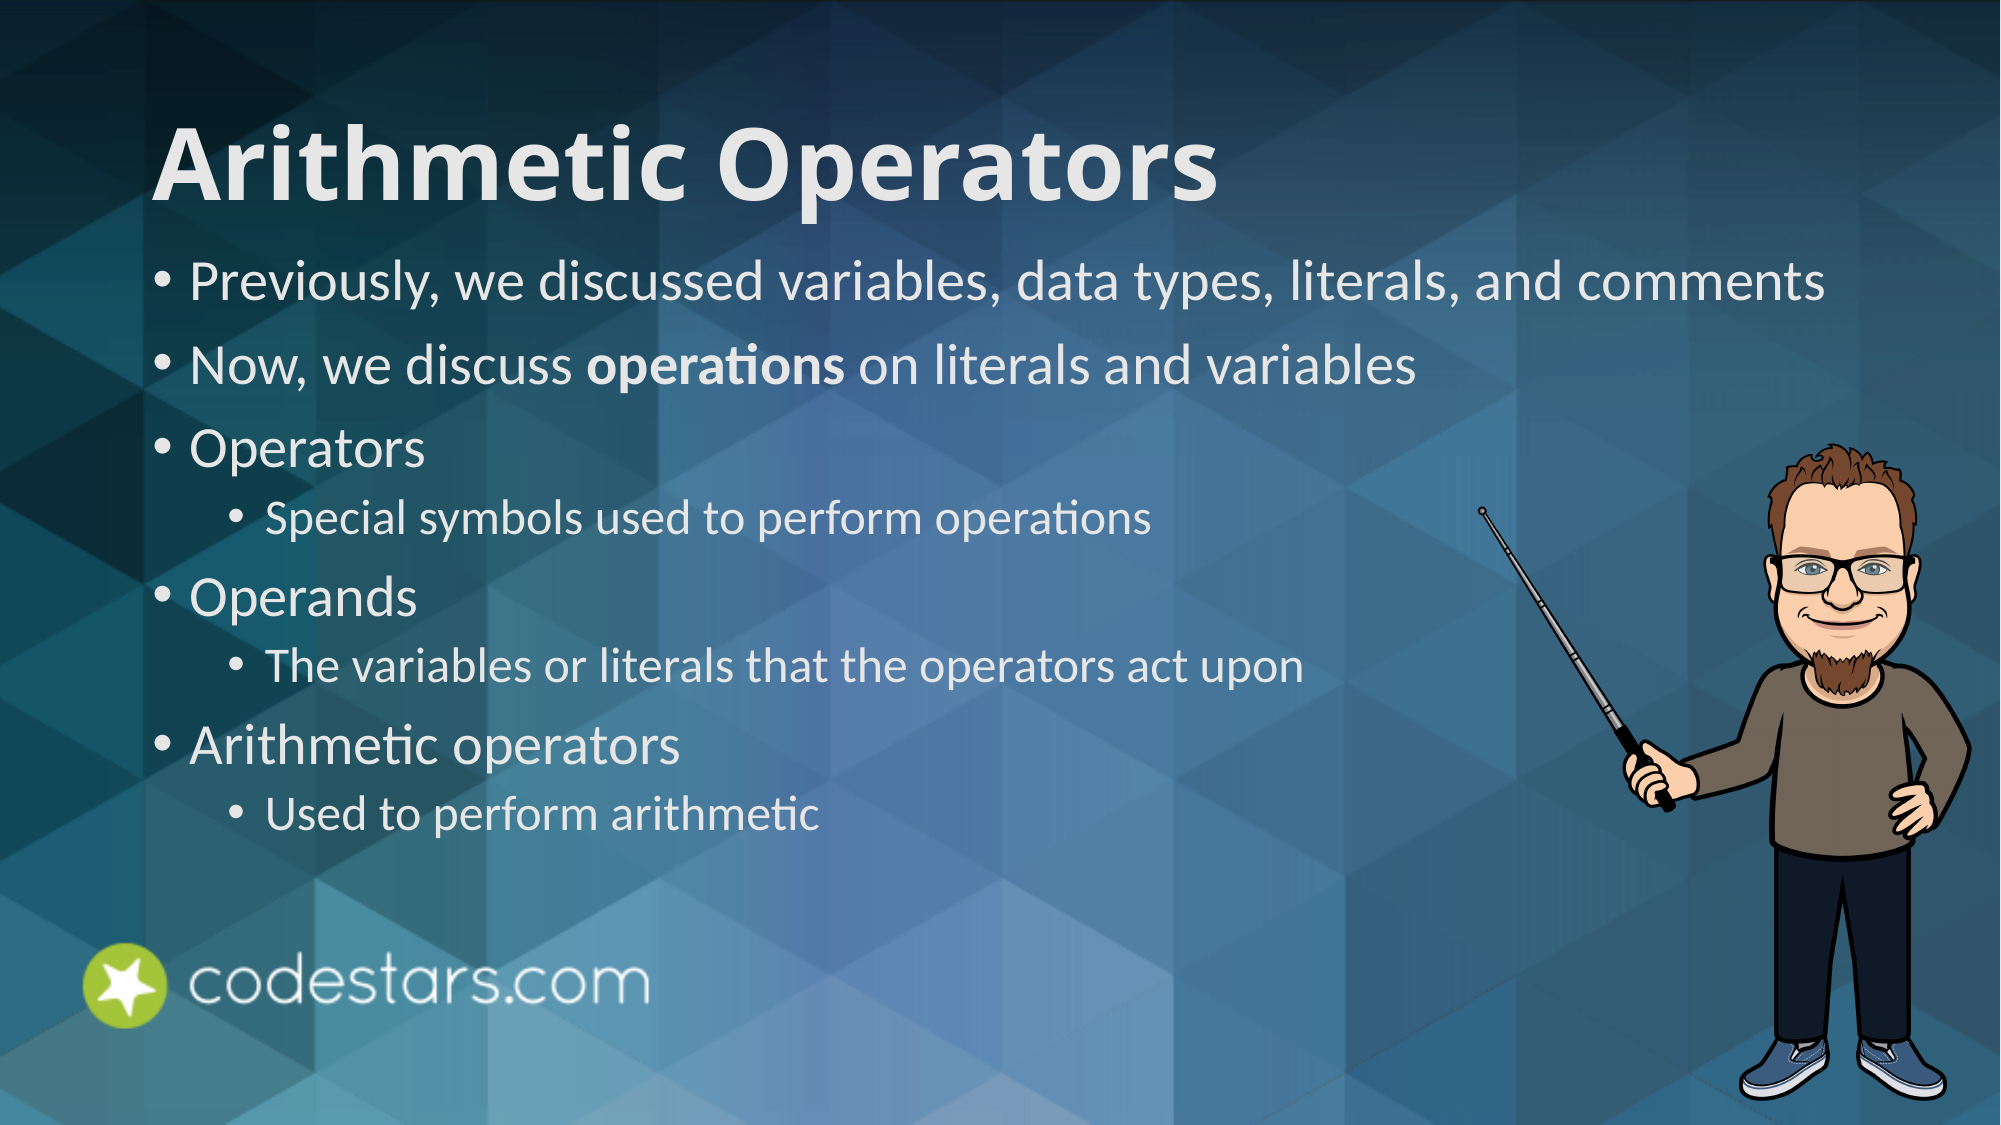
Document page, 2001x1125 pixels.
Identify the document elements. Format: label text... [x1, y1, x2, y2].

list Previously, we discussed variables, data types, literals, and comments Now, we discuss operations on literals and variables Operators Special symbols used to perform operations Operands The variables or literals that the operators act upon Arithmetic operators Used to perform arithmetic [137, 242, 1863, 1014]
picture [0, 0, 2001, 1125]
title Arithmetic Operators [137, 59, 1863, 242]
